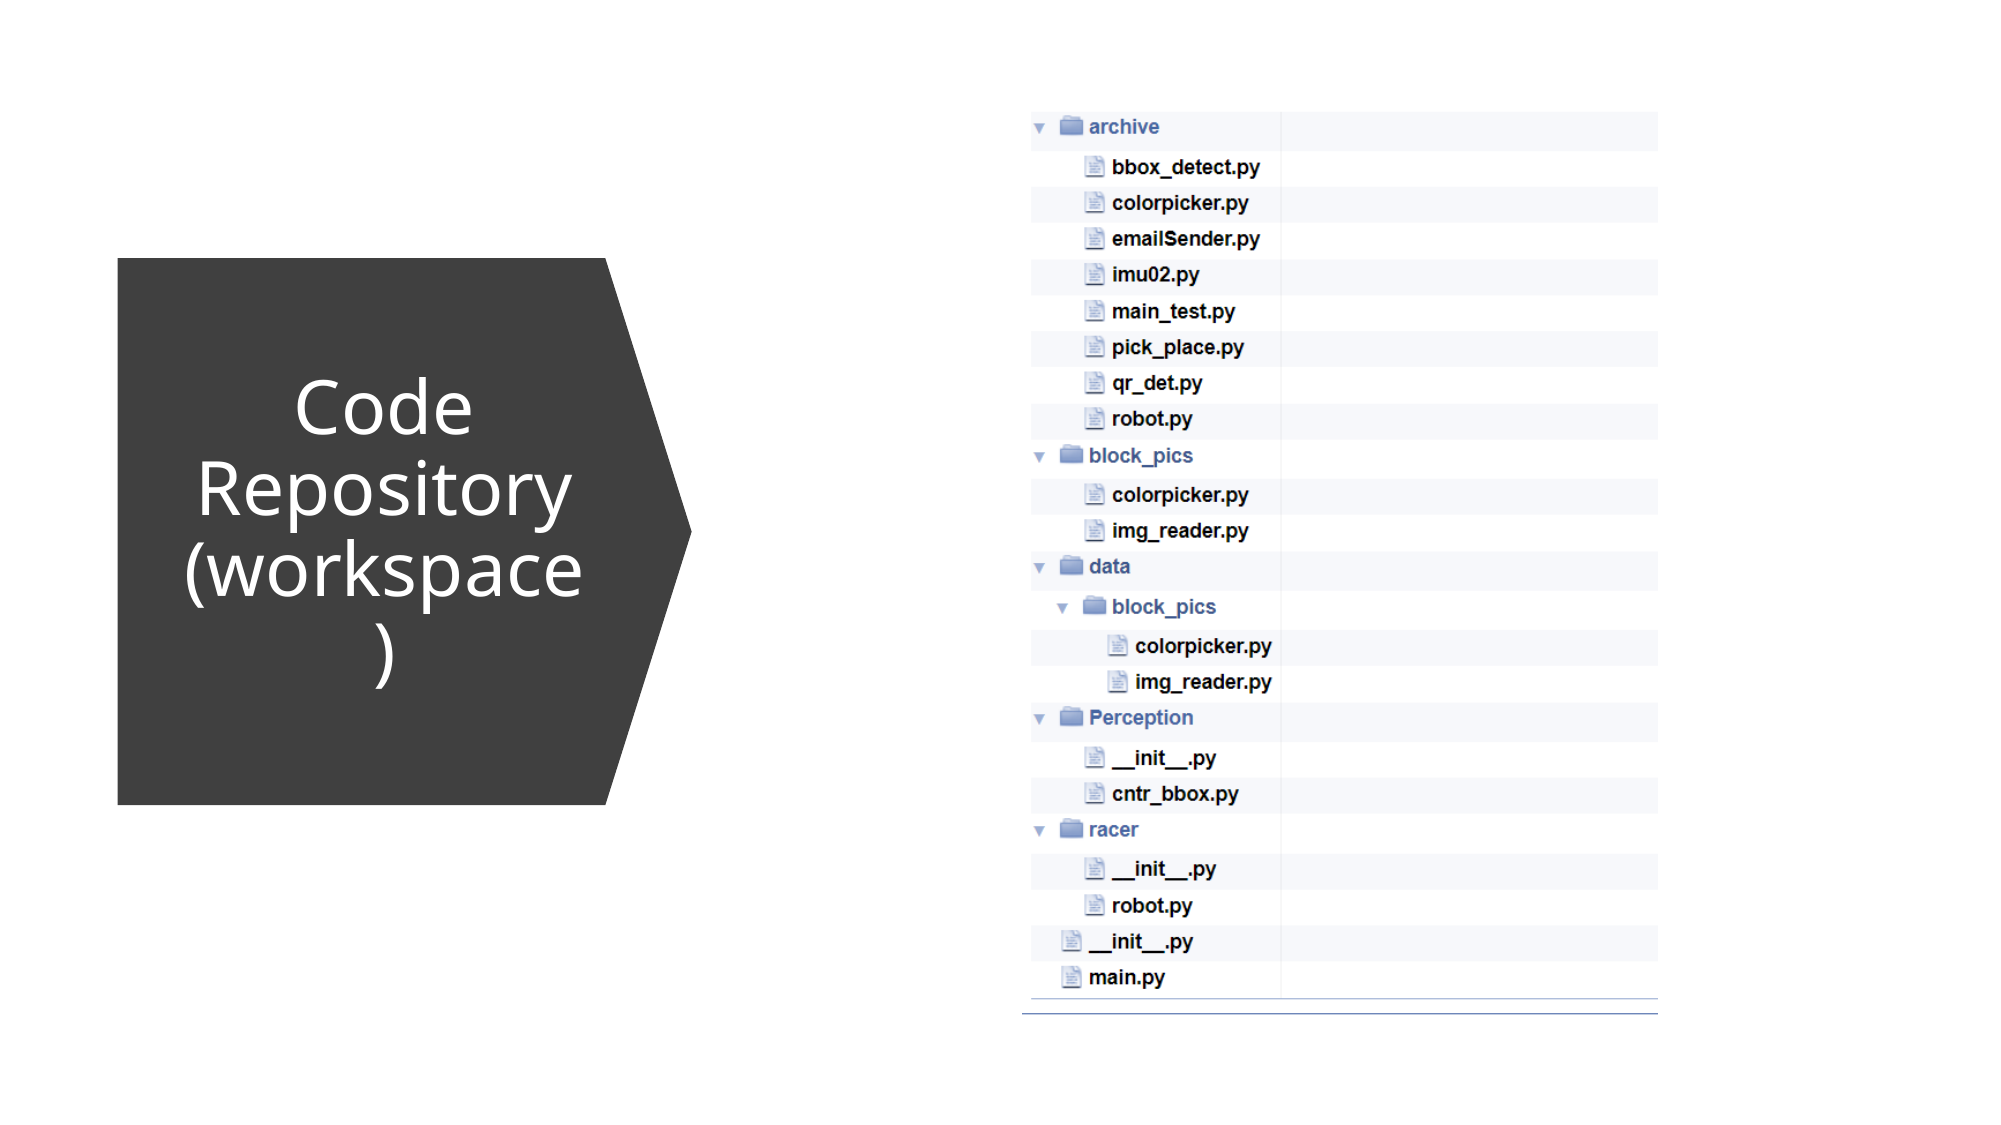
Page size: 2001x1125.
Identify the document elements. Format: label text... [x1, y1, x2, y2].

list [1021, 104, 1658, 1020]
title Code Repository (workspace) [168, 322, 601, 741]
text_box [116, 256, 694, 807]
